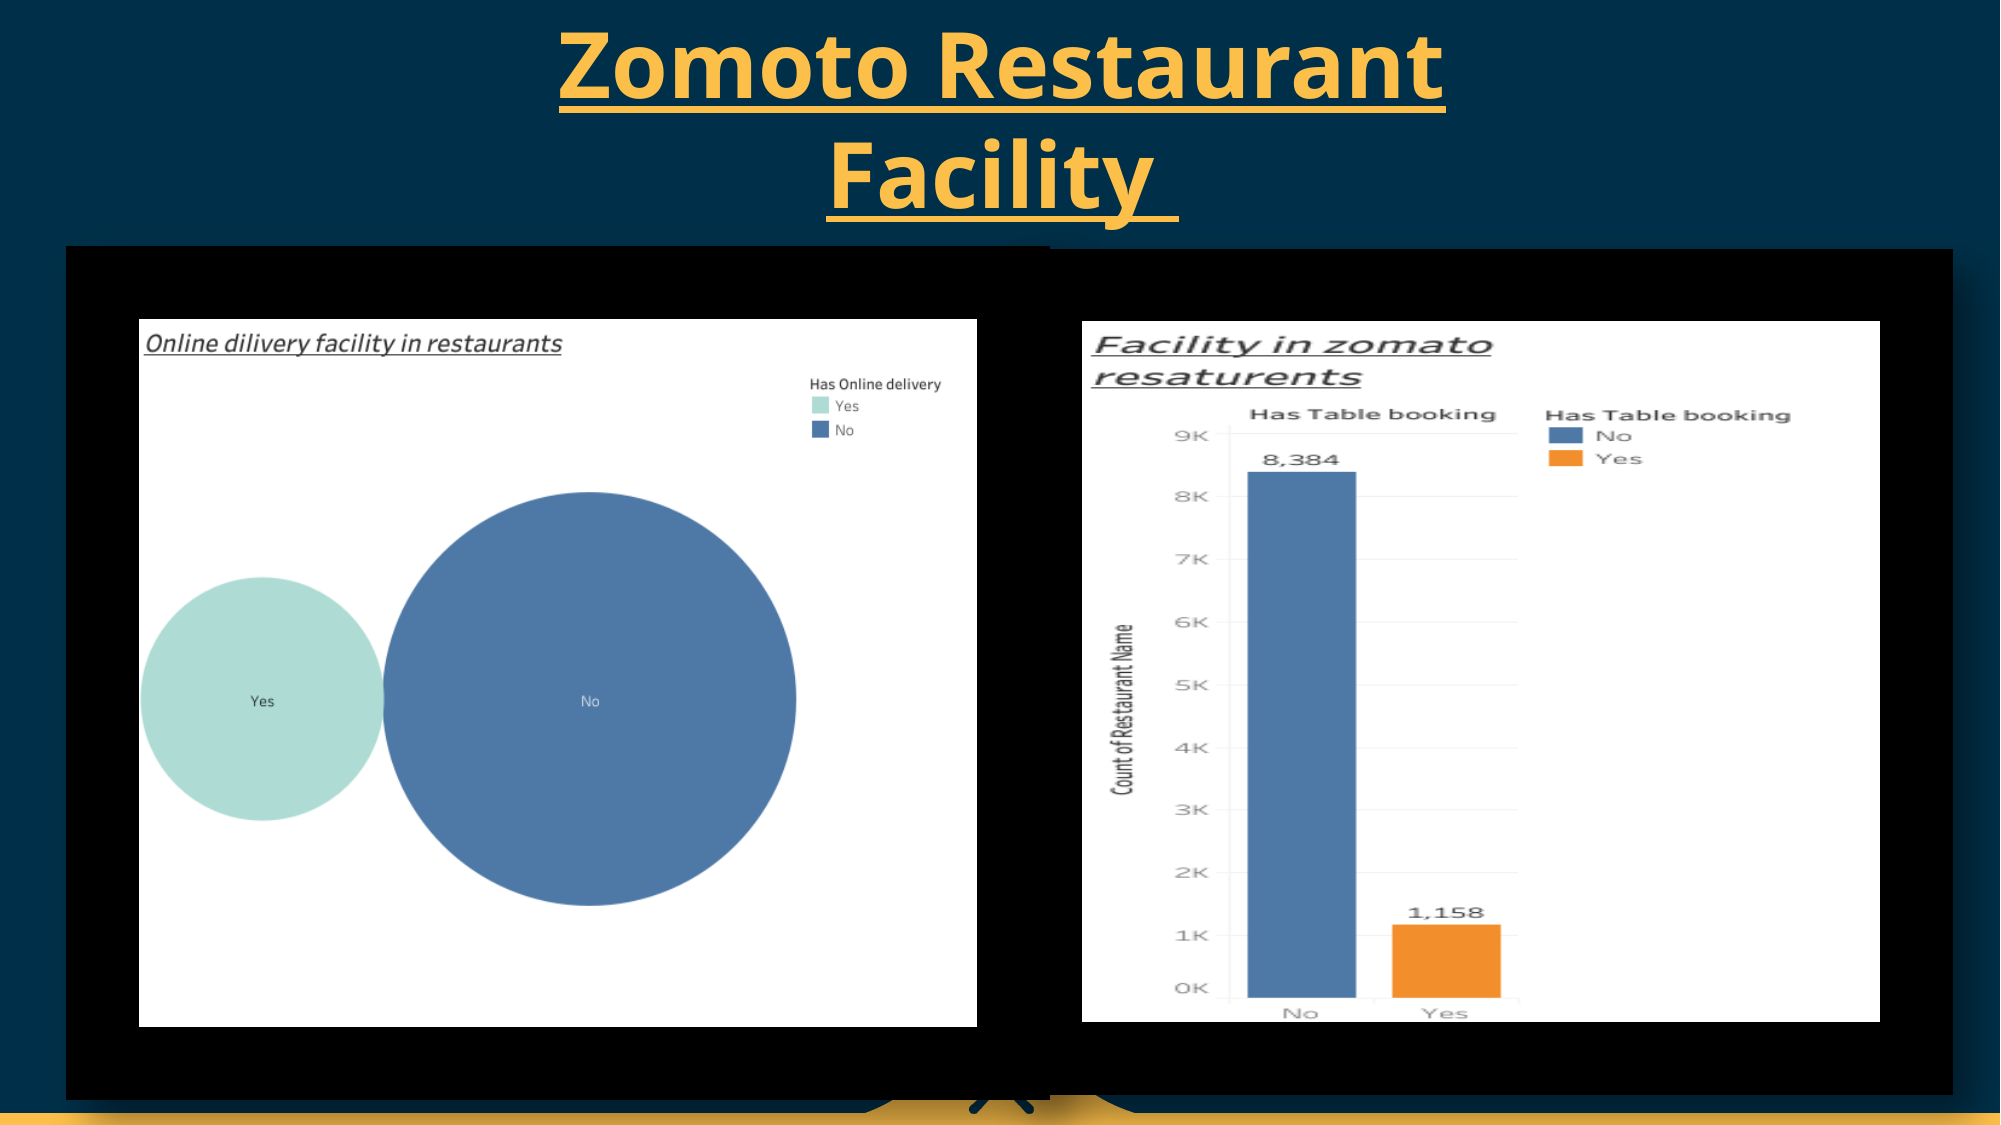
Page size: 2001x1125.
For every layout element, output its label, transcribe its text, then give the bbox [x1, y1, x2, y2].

picture [139, 318, 1880, 1028]
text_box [0, 1035, 2000, 1125]
text_box Zomoto Restaurant Facility [448, 0, 1556, 235]
